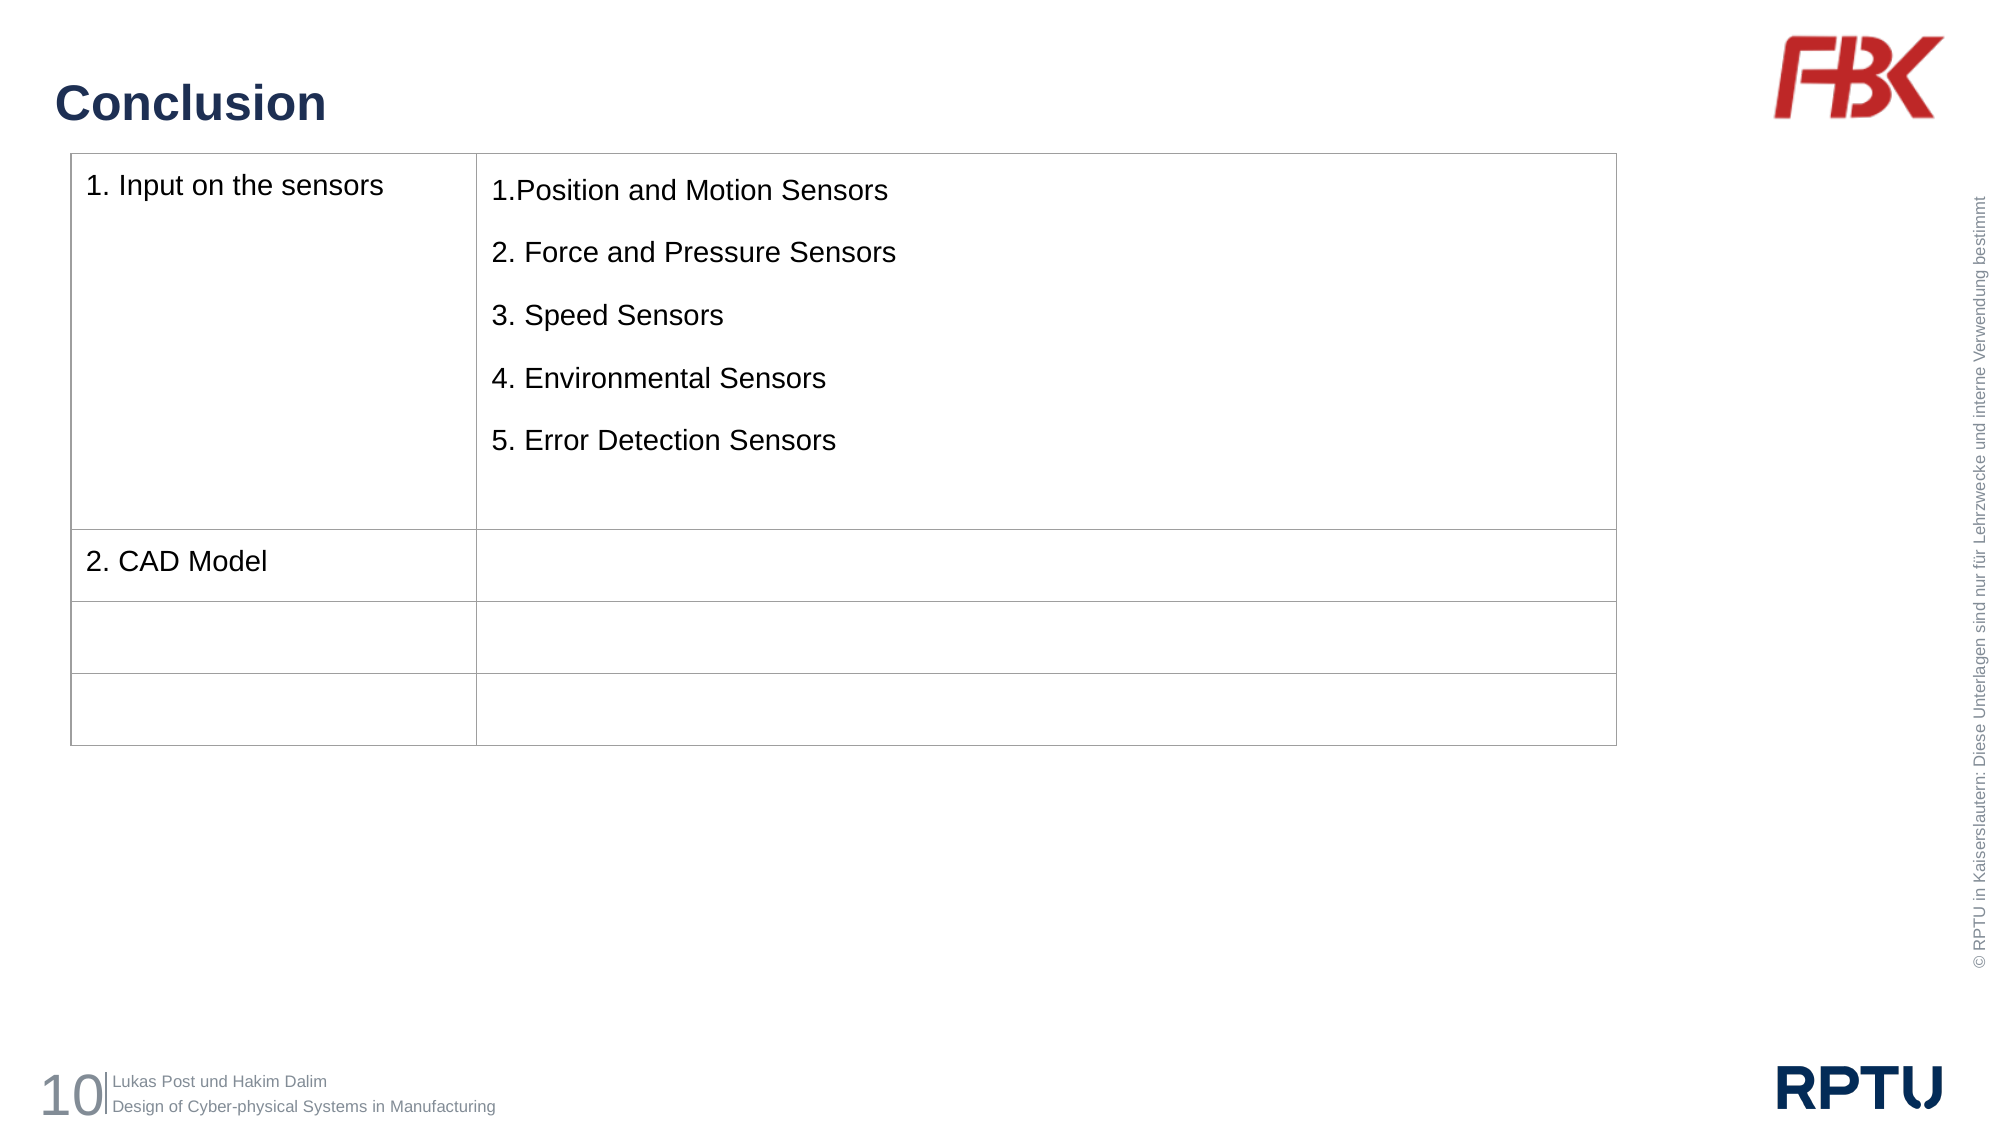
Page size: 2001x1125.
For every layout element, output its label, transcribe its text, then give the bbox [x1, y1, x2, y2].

table_cell [477, 602, 1616, 673]
slide_number Lukas Post und Hakim Dalim [112, 1071, 563, 1090]
table_header 1. Input on the sensors [72, 154, 476, 529]
list Conclusion [54, 72, 1703, 726]
table_cell 2. CAD Model [72, 530, 476, 601]
table_header 1.Position and Motion Sensors 2. Force and Pressure Sensors 3. Speed Sensors 4. Environmental Sensors 5. Error Detection Sensors [477, 154, 1616, 529]
picture [1760, 26, 1945, 126]
picture [1775, 1063, 1945, 1112]
slide_number ‹#› [0, 1062, 120, 1122]
table_cell [477, 674, 1616, 745]
table_cell [72, 674, 476, 745]
footer Design of Cyber-physical Systems in Manufacturing [112, 1096, 1325, 1115]
table_cell [477, 530, 1616, 601]
table_cell [72, 602, 476, 673]
